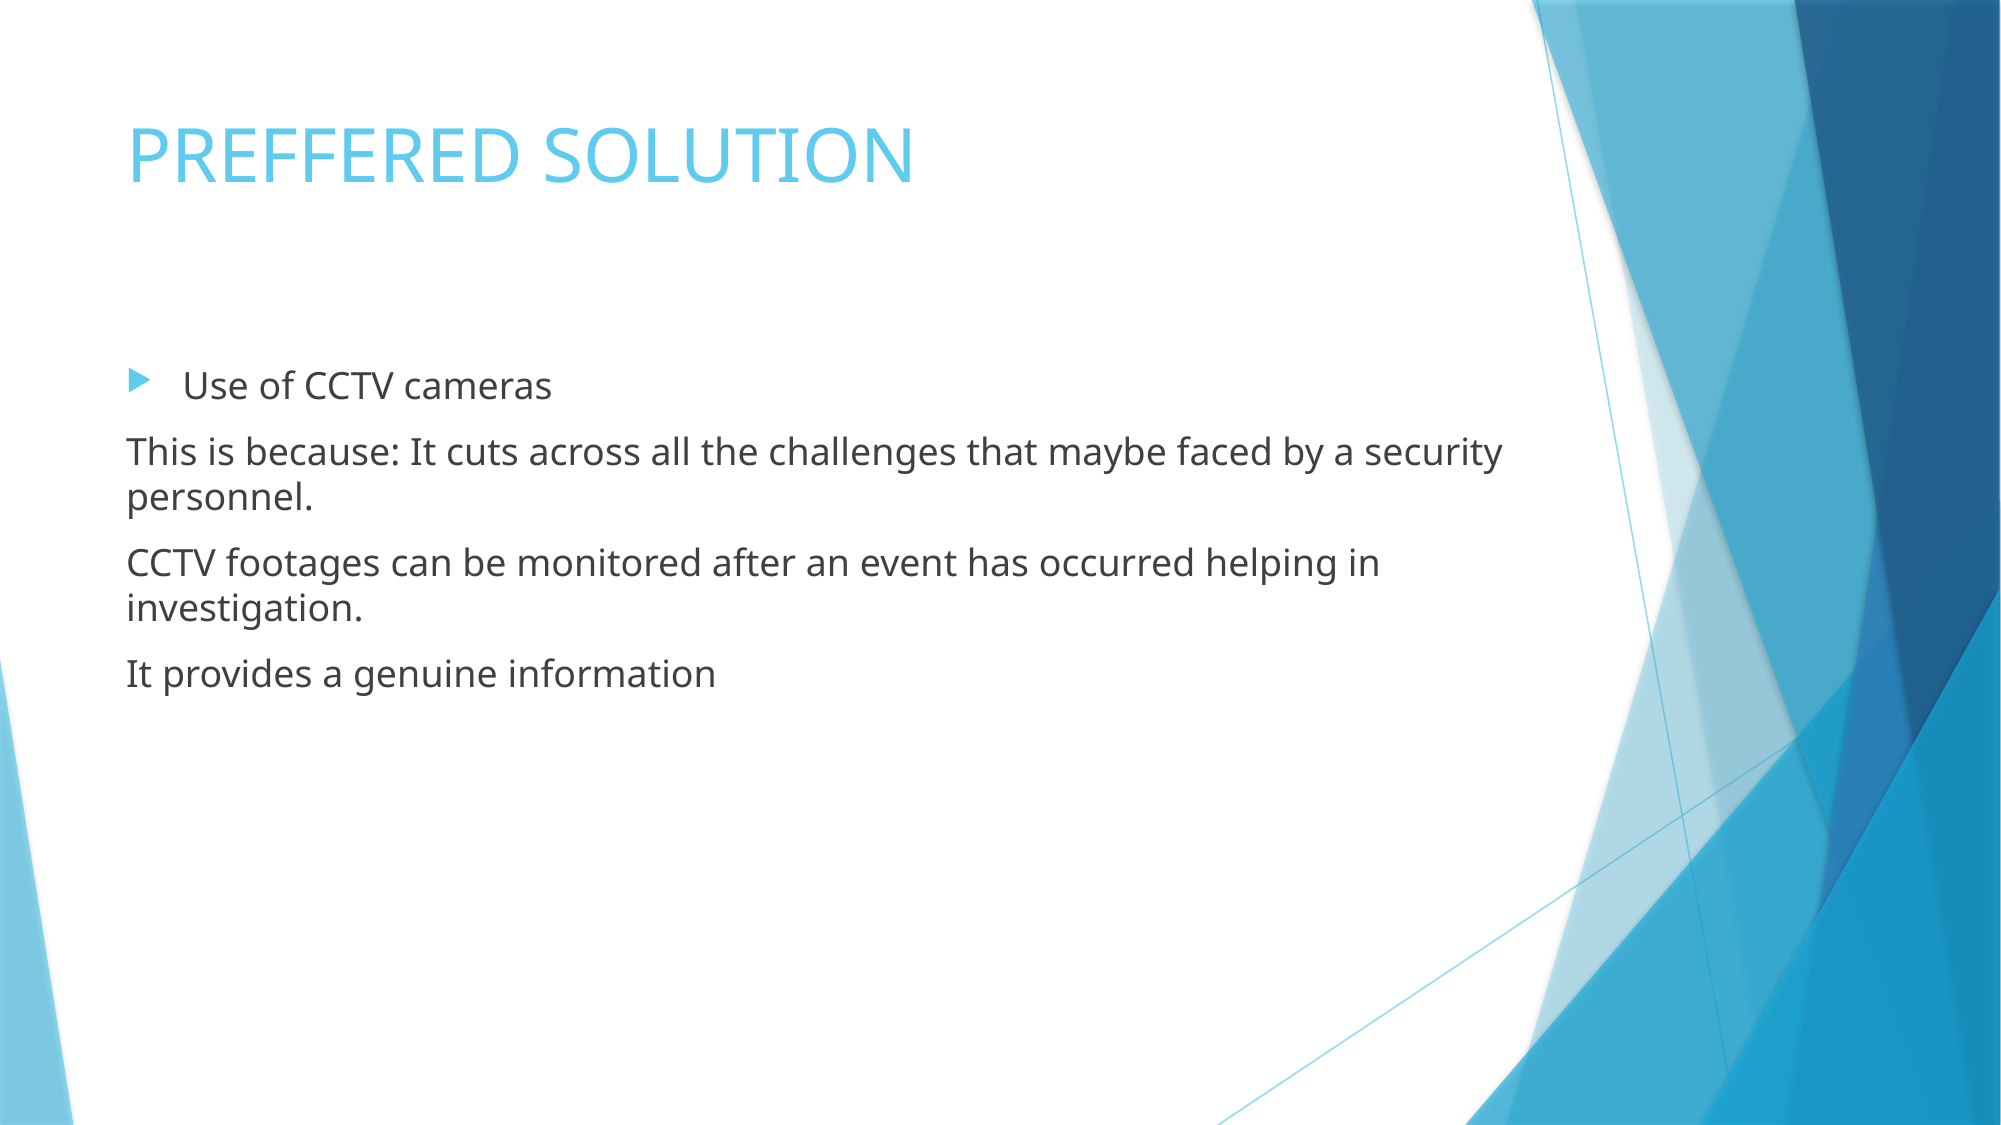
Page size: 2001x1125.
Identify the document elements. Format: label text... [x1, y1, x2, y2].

title PREFFERED SOLUTION [111, 99, 1522, 317]
list Use of CCTV cameras This is because: It cuts across all the challenges that maybe faced by a security personnel. CCTV footages can be monitored after an event has occurred helping in investigation. It provides a genuine information [111, 354, 1522, 992]
